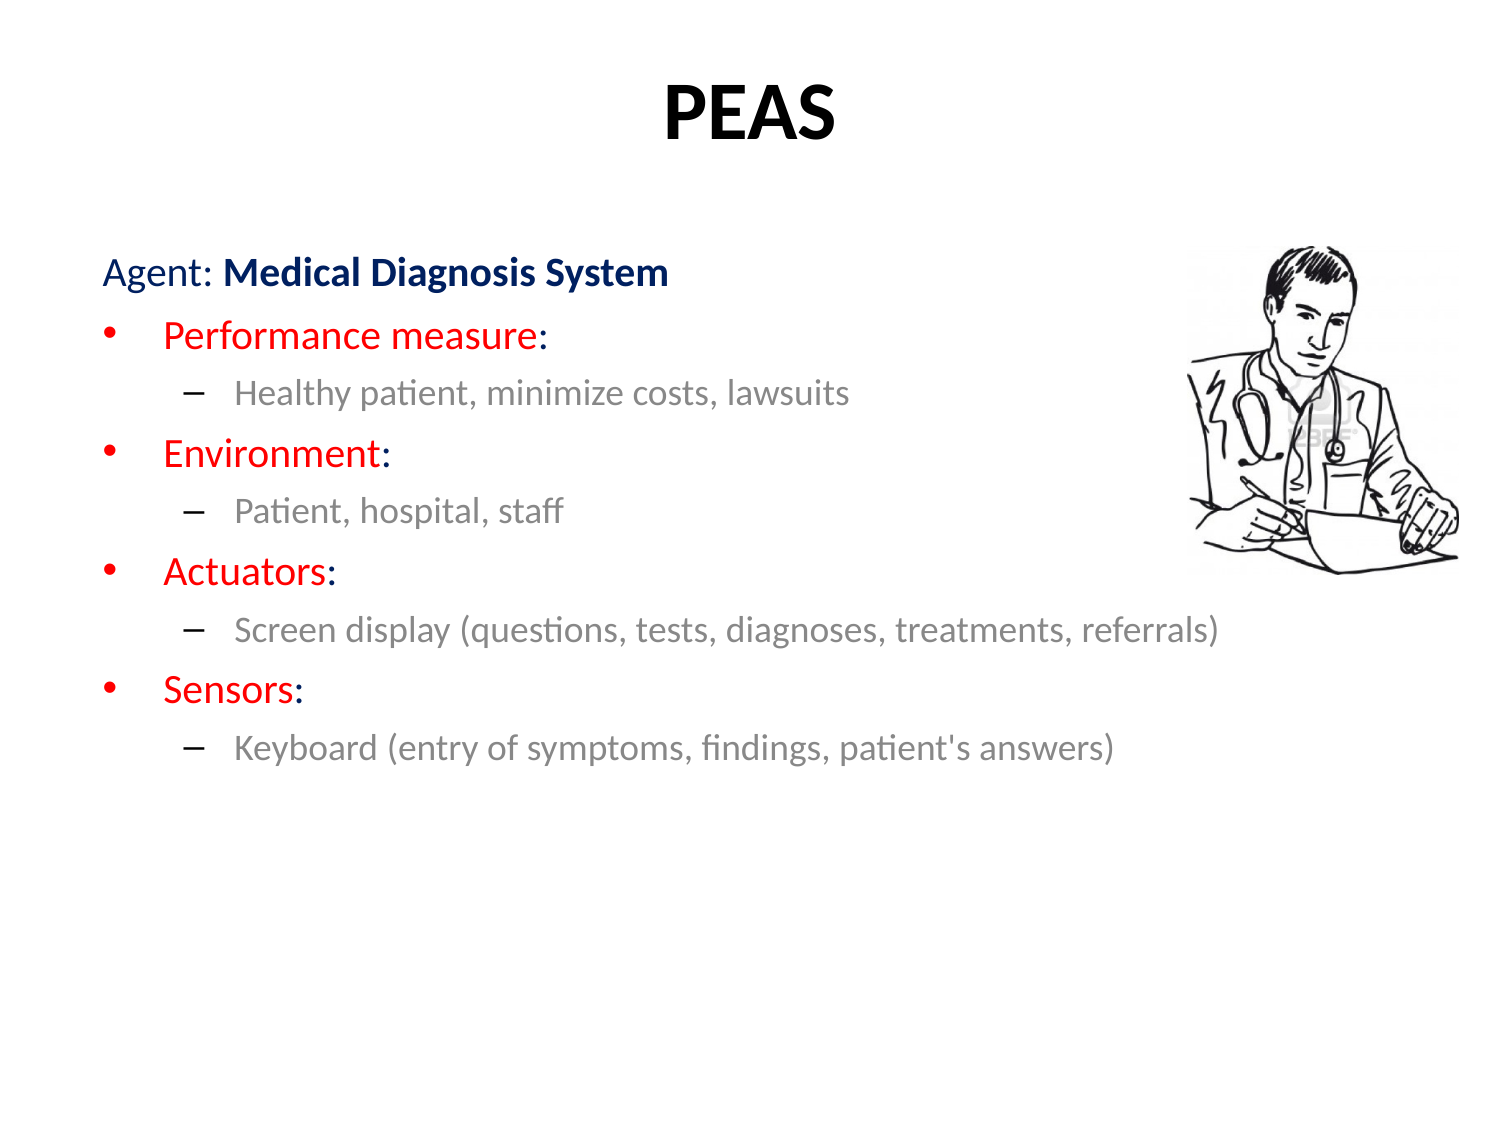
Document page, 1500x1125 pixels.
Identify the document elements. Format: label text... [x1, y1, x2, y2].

picture [1187, 246, 1459, 576]
title PEAS [12, 12, 1488, 200]
list Agent: Medical Diagnosis System Performance measure: Healthy patient, minimize costs, lawsuits Environment: Patient, hospital, staff Actuators: Screen display (questions, tests, diagnoses, treatments, referrals) Sensors: Keyboard (entry of symptoms, findings, patient's answers) [87, 237, 1463, 1063]
